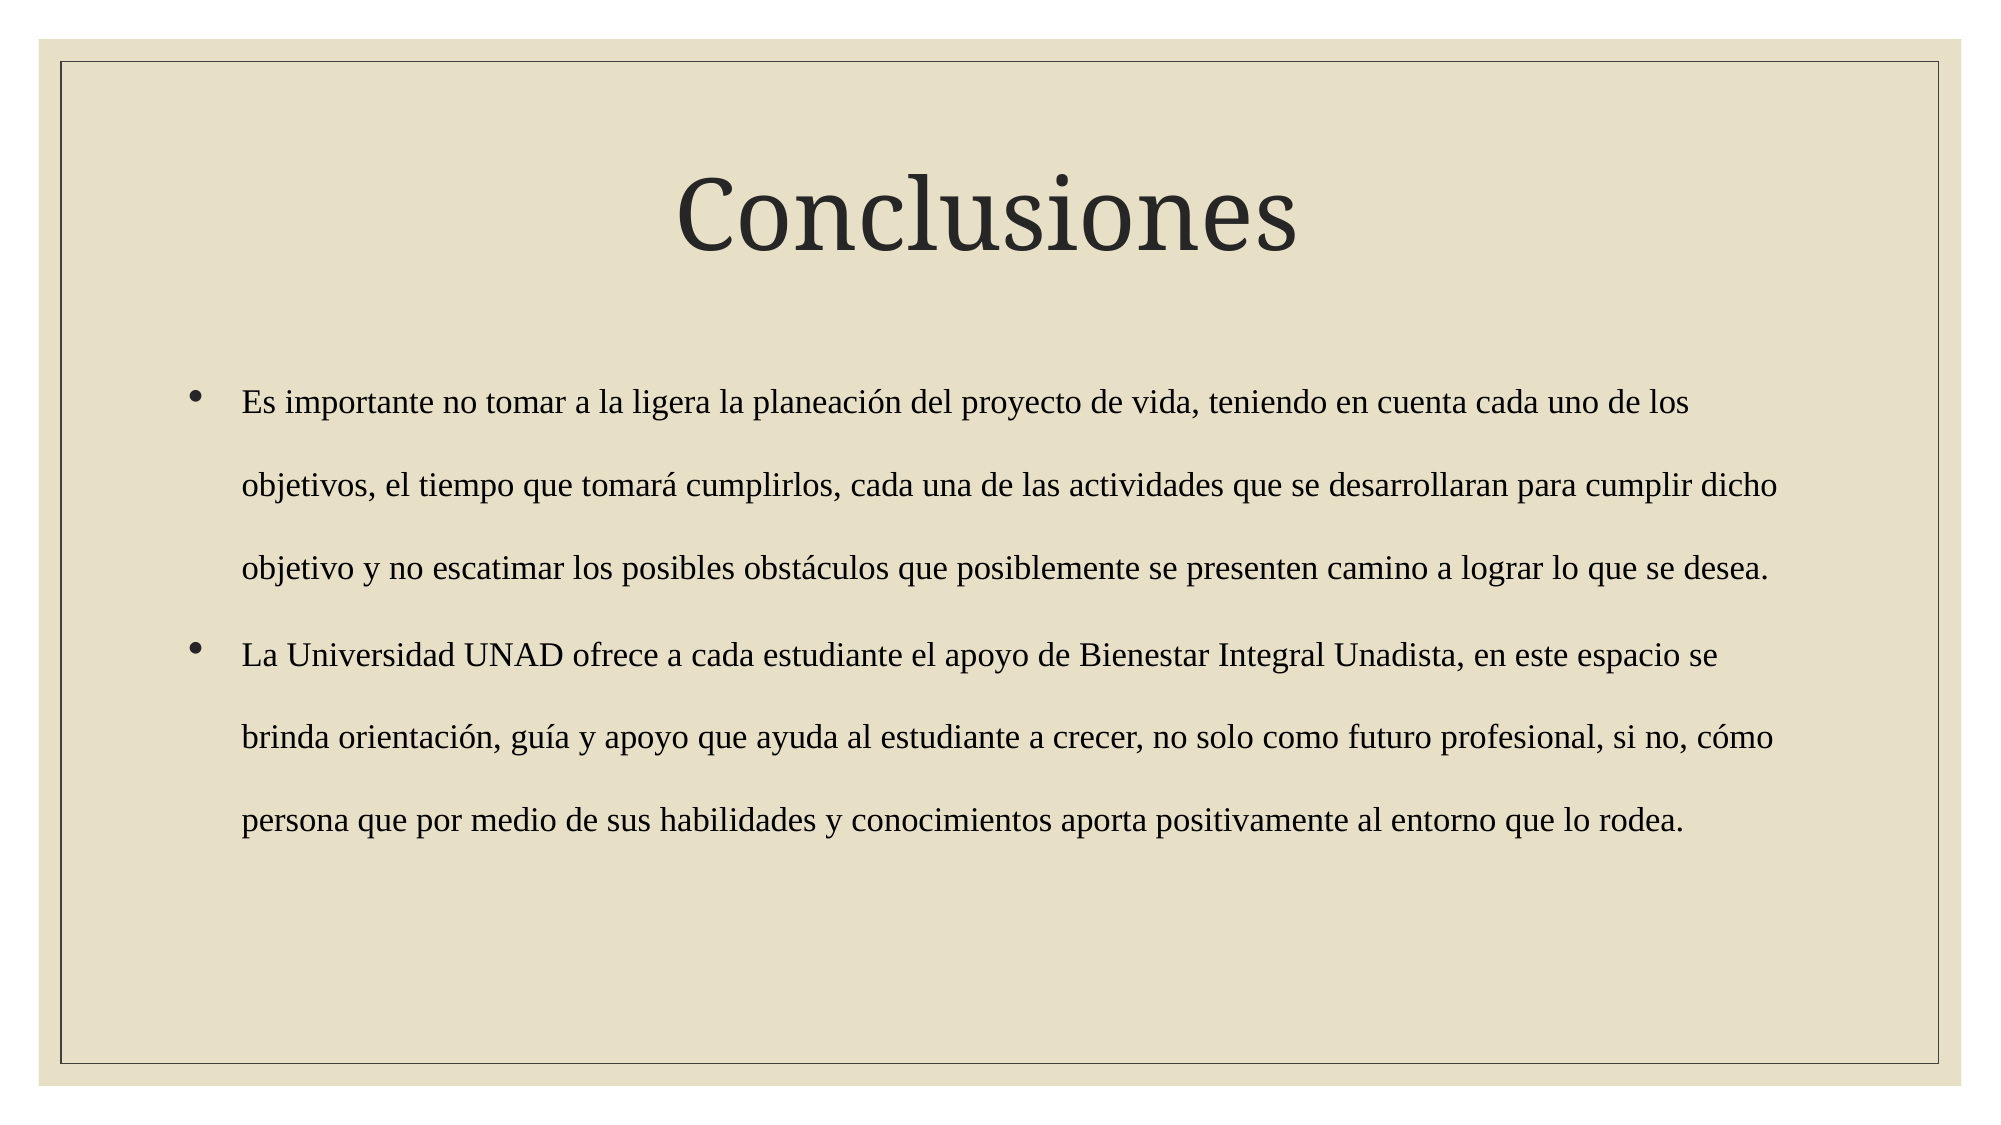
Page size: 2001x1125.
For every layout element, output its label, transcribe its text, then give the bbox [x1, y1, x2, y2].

title Conclusiones [174, 105, 1825, 330]
list Es importante no tomar a la ligera la planeación del proyecto de vida, teniendo en cuenta cada uno de los objetivos, el tiempo que tomará cumplirlos, cada una de las actividades que se desarrollaran para cumplir dicho objetivo y no escatimar los posibles obstáculos que posiblemente se presenten camino a lograr lo que se desea. La Universidad UNAD ofrece a cada estudiante el apoyo de Bienestar Integral Unadista, en este espacio se brinda orientación, guía y apoyo que ayuda al estudiante a crecer, no solo como futuro profesional, si no, cómo persona que por medio de sus habilidades y conocimientos aporta positivamente al entorno que lo rodea. [174, 330, 1825, 976]
